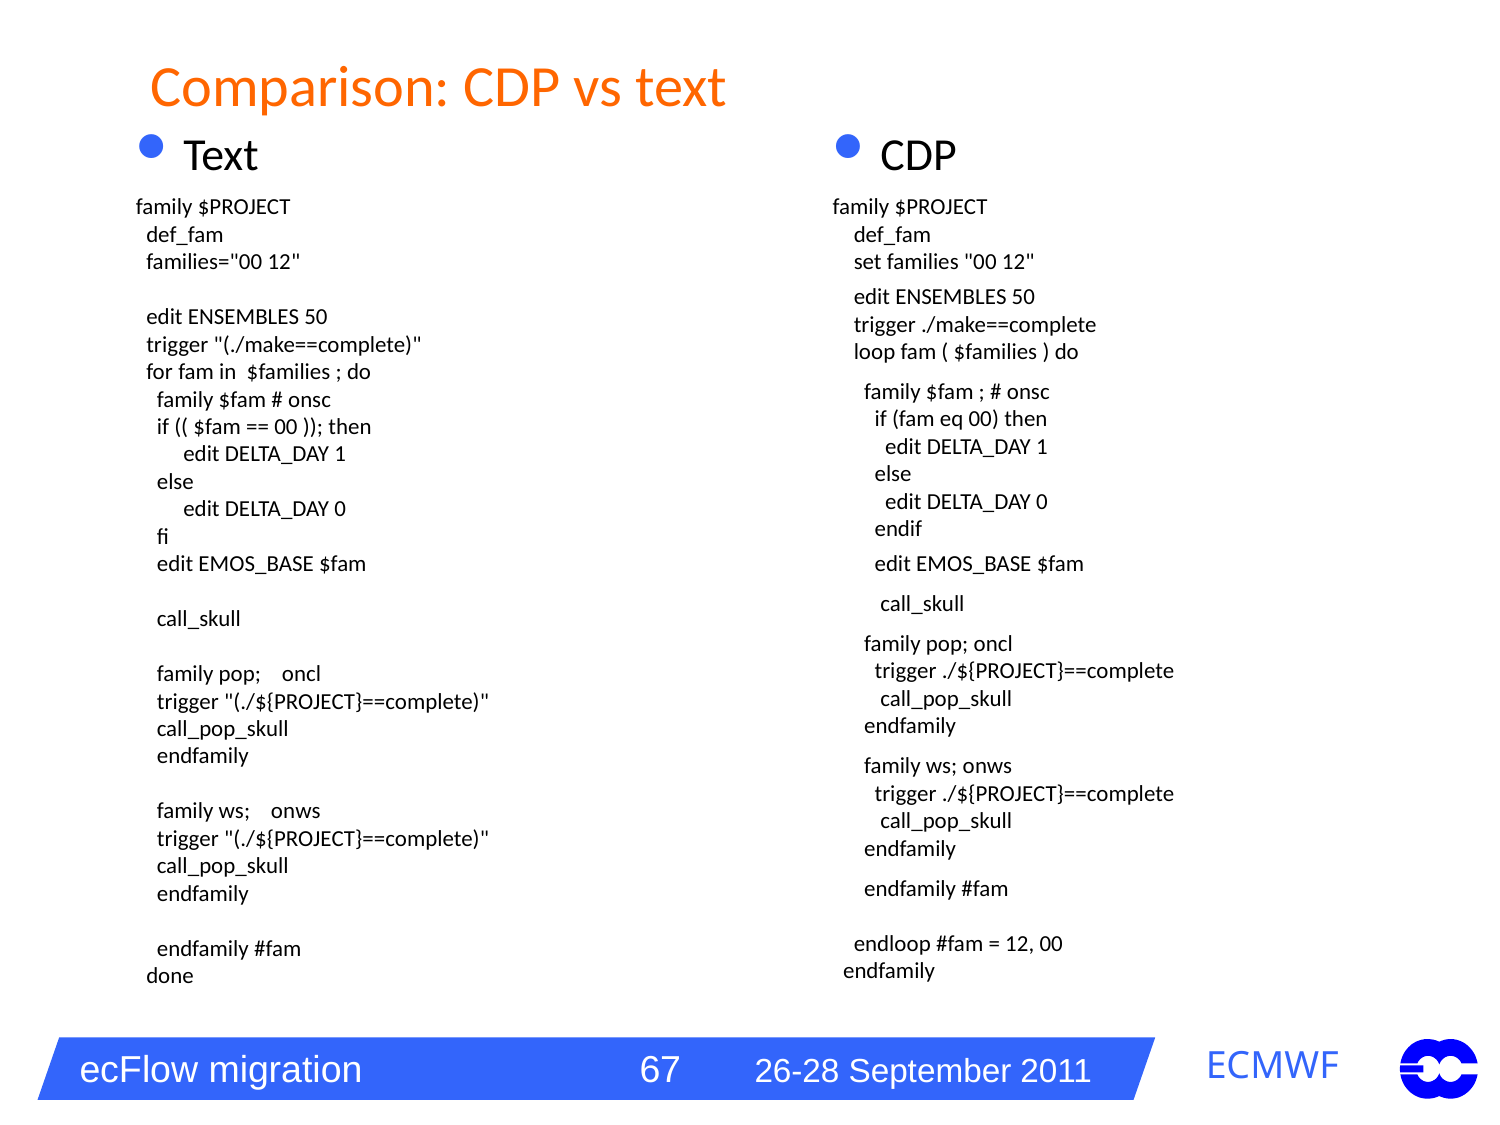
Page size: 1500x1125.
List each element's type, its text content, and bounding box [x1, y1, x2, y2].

list Text family $PROJECT def_fam families="00 12" edit ENSEMBLES 50 trigger "(./make==complete)" for fam in $families ; do family $fam # onsc if (( $fam == 00 )); then edit DELTA_DAY 1 else edit DELTA_DAY 0 fi edit EMOS_BASE $fam call_skull family pop; oncl trigger "(./${PROJECT}==complete)" call_pop_skull endfamily family ws; onws trigger "(./${PROJECT}==complete)" call_pop_skull endfamily endfamily #fam done [135, 125, 763, 1022]
title Comparison: CDP vs text [135, 14, 1411, 162]
text_box CDP family $PROJECT def_fam set families "00 12" edit ENSEMBLES 50 trigger ./make==complete loop fam ( $families ) do family $fam ; # onsc if (fam eq 00) then edit DELTA_DAY 1 else edit DELTA_DAY 0 endif edit EMOS_BASE $fam call_skull family pop; oncl trigger ./${PROJECT}==complete call_pop_skull endfamily family ws; onws trigger ./${PROJECT}==complete call_pop_skull endfamily endfamily #fam endloop #fam = 12, 00 endfamily [832, 125, 1459, 1022]
